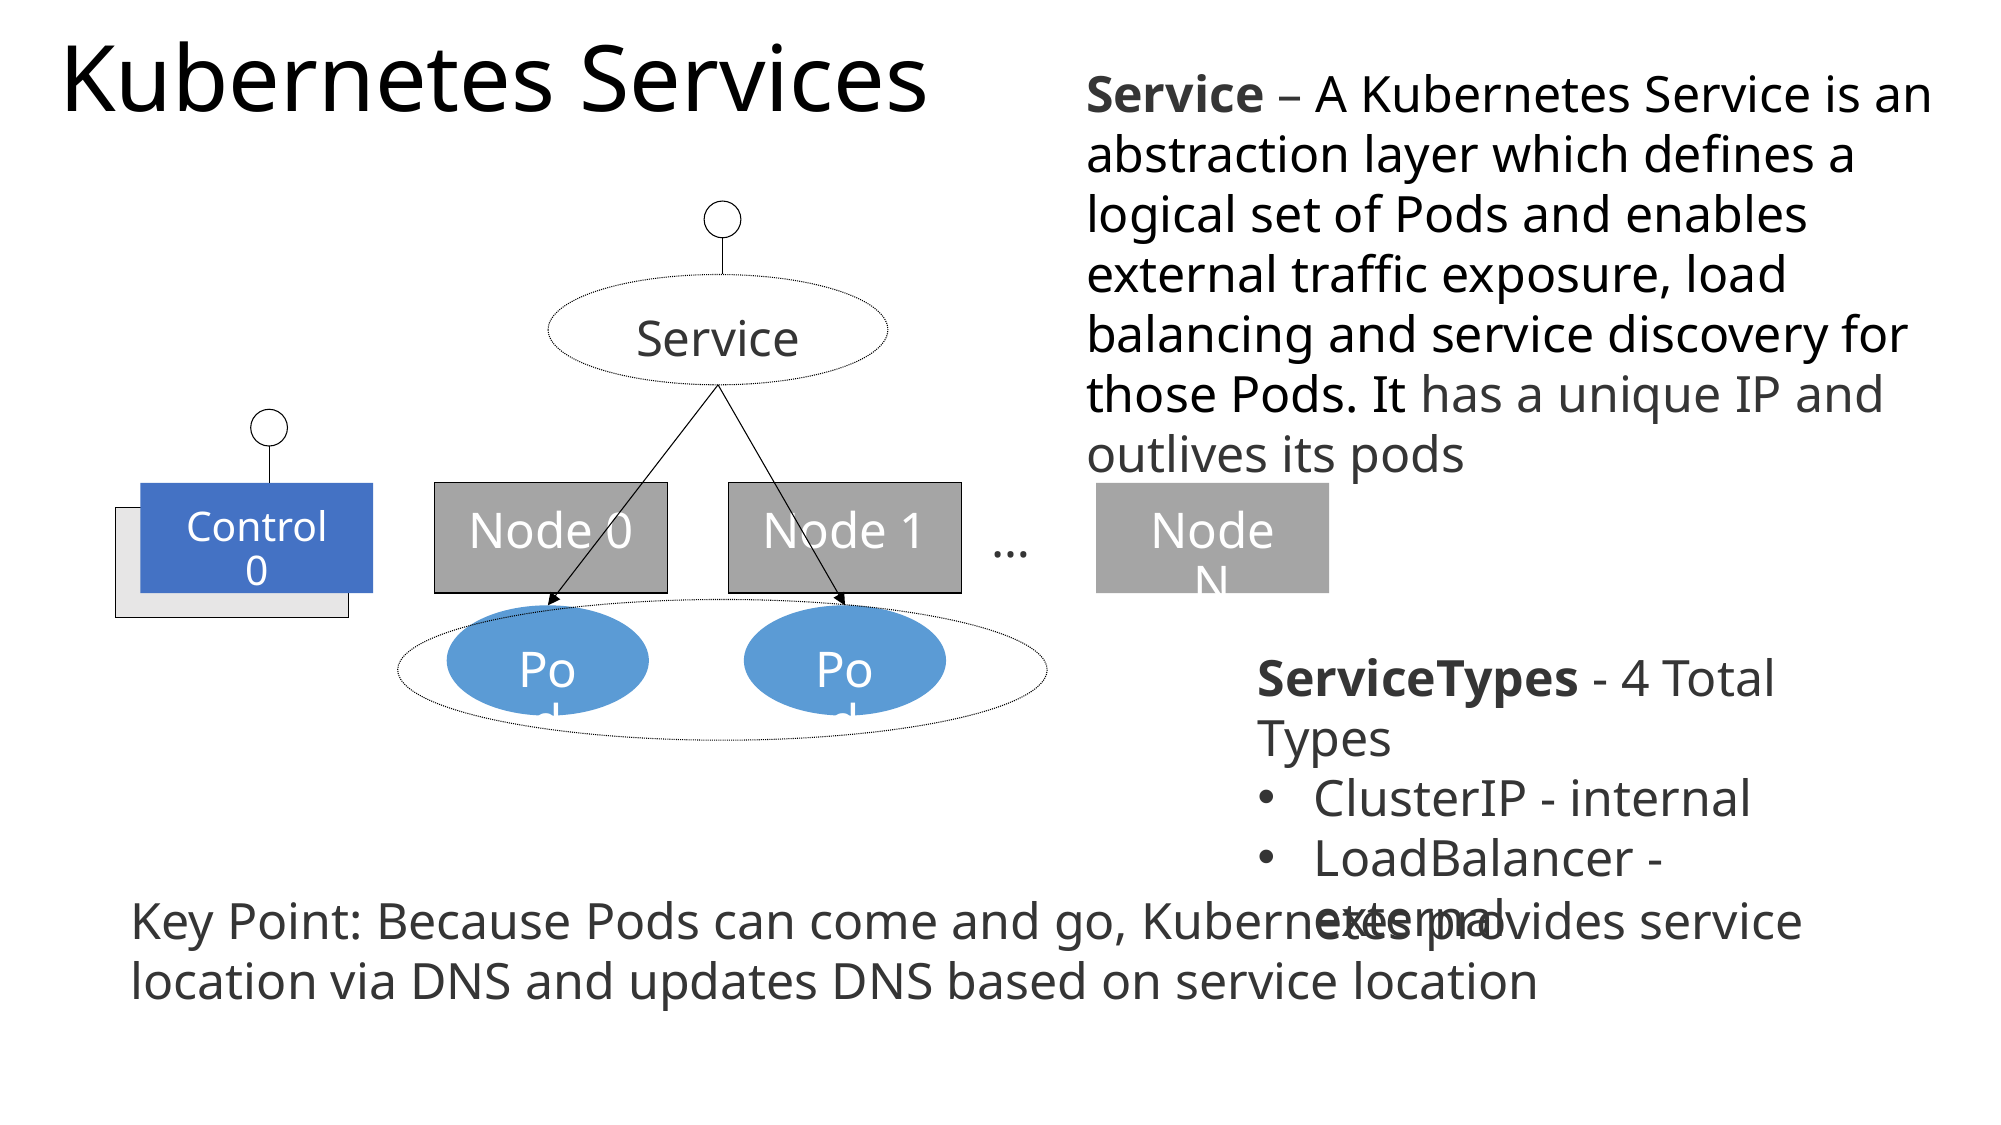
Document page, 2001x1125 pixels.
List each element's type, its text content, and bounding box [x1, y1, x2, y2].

text_box Node 0 [434, 482, 547, 594]
text_box [115, 507, 349, 618]
text_box Service [547, 274, 889, 384]
text_box Key Point: Because Pods can come and go, Kubernetes provides service location via DNS and updates DNS based on service location [115, 882, 1854, 1017]
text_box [718, 384, 846, 606]
text_box Pod [469, 604, 571, 625]
text_box Node 1 [846, 482, 962, 594]
title Kubernetes Services [44, 23, 1957, 142]
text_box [547, 384, 718, 606]
text_box ServiceTypes - 4 Total Types ClusterIP - internal LoadBalancer - external [1242, 639, 1848, 954]
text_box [704, 200, 741, 275]
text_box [250, 409, 288, 483]
text_box Node N [1096, 490, 1330, 594]
text_box [397, 604, 1048, 741]
text_box Service – A Kubernetes Service is an abstraction layer which defines a logical set of Pods and enables external traffic exposure, load balancing and service discovery for those Pods. It has a unique IP and outlives its pods [1071, 55, 2000, 490]
text_box Control 0 [140, 482, 374, 594]
text_box … [962, 492, 1084, 593]
